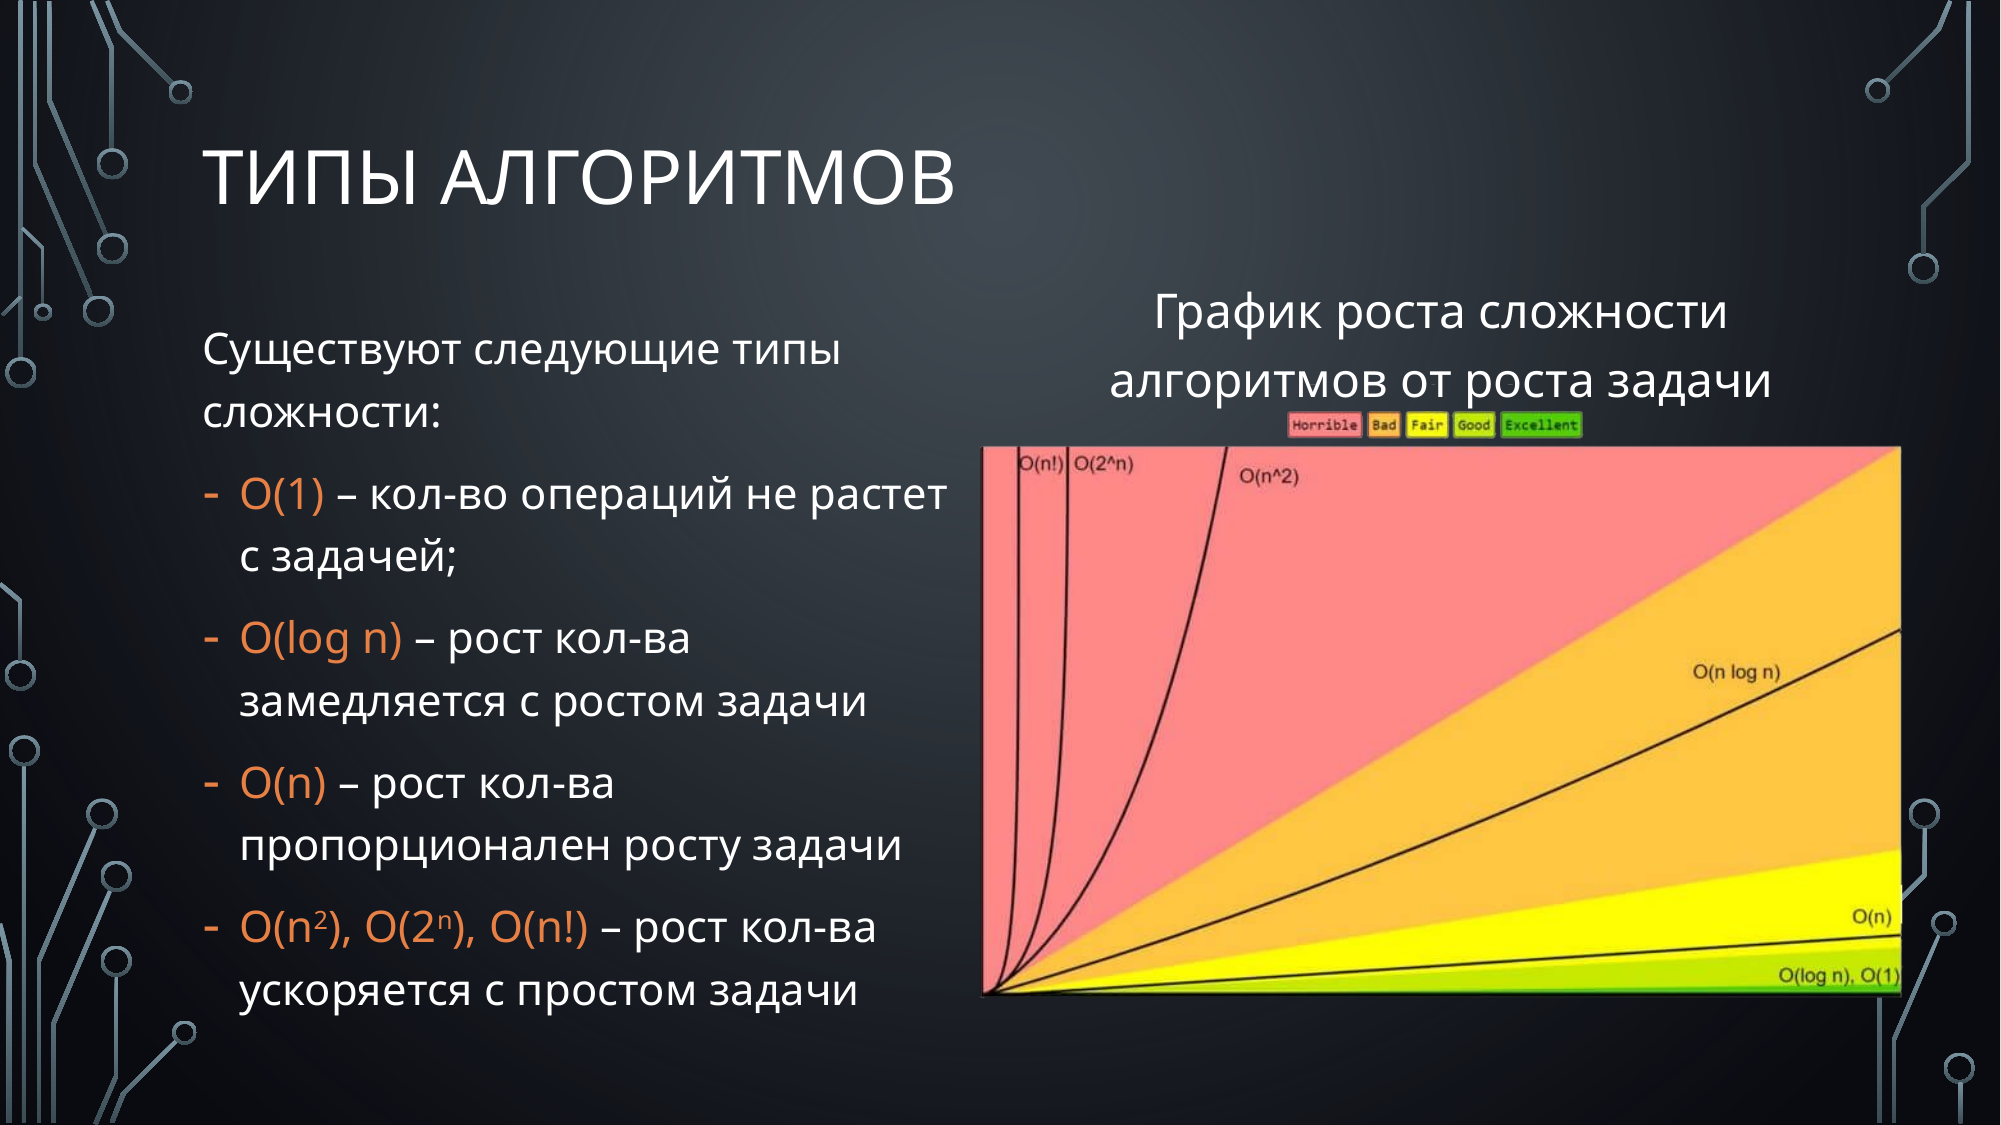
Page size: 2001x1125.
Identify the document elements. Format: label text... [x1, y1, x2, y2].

picture [973, 384, 1911, 1004]
text_box График роста сложности алгоритмов от роста задачи [1048, 261, 1836, 384]
title Типы алгоритмов [187, 58, 1813, 302]
list Существуют следующие типы сложности: O(1) – кол-во операций не растет с задачей; O(log n) – рост кол-ва замедляется с ростом задачи O(n) – рост кол-ва пропорционален росту задачи O(n2), O(2n), O(n!) – рост кол-ва ускоряется с простом задачи [187, 303, 974, 1024]
